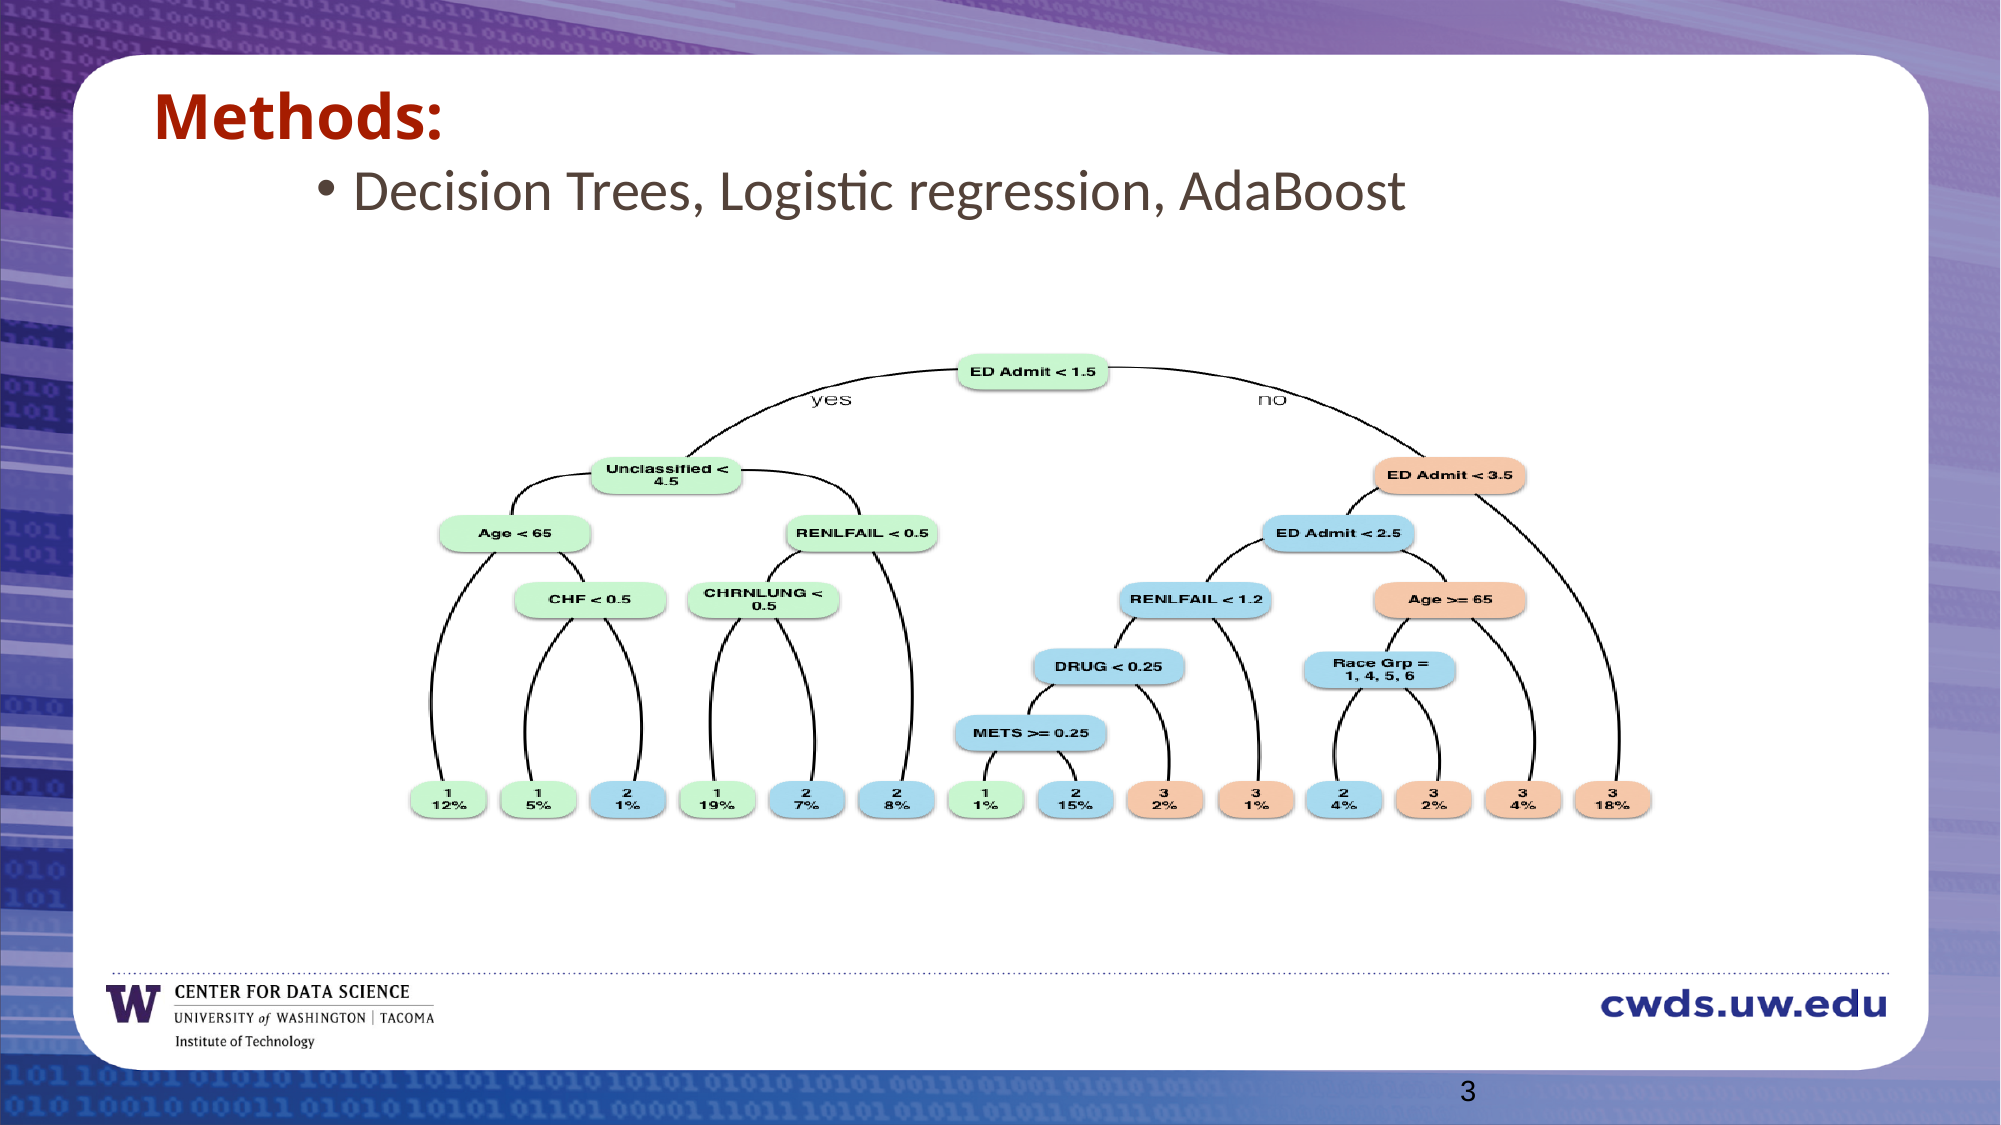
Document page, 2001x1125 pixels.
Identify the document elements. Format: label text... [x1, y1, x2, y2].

picture [0, 0, 2001, 1125]
slide_number ‹#› [1445, 1059, 1895, 1120]
title Methods: [137, 57, 1863, 172]
list Decision Trees, Logistic regression, AdaBoost [263, 144, 1804, 259]
